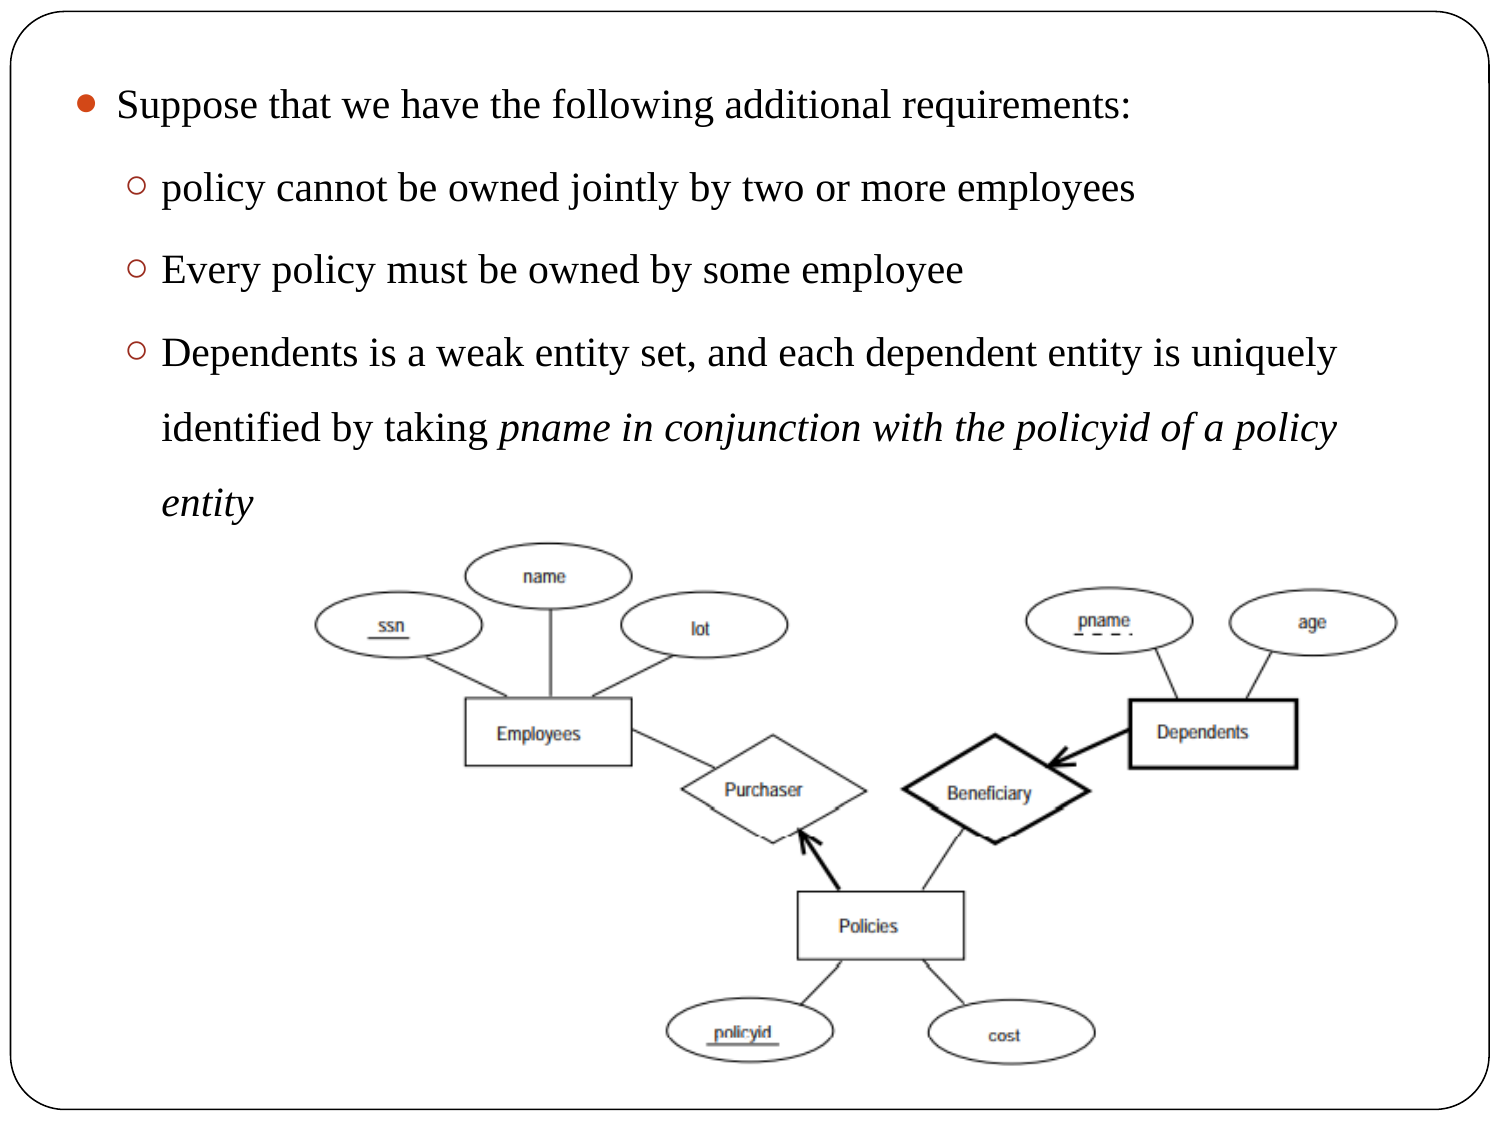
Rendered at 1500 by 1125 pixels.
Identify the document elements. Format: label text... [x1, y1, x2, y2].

list Suppose that we have the following additional requirements: policy cannot be owned jointly by two or more employees Every policy must be owned by some employee Dependents is a weak entity set, and each dependent entity is uniquely identified by taking pname in conjunction with the policyid of a policy entity [56, 44, 1444, 490]
picture [287, 508, 1429, 1080]
